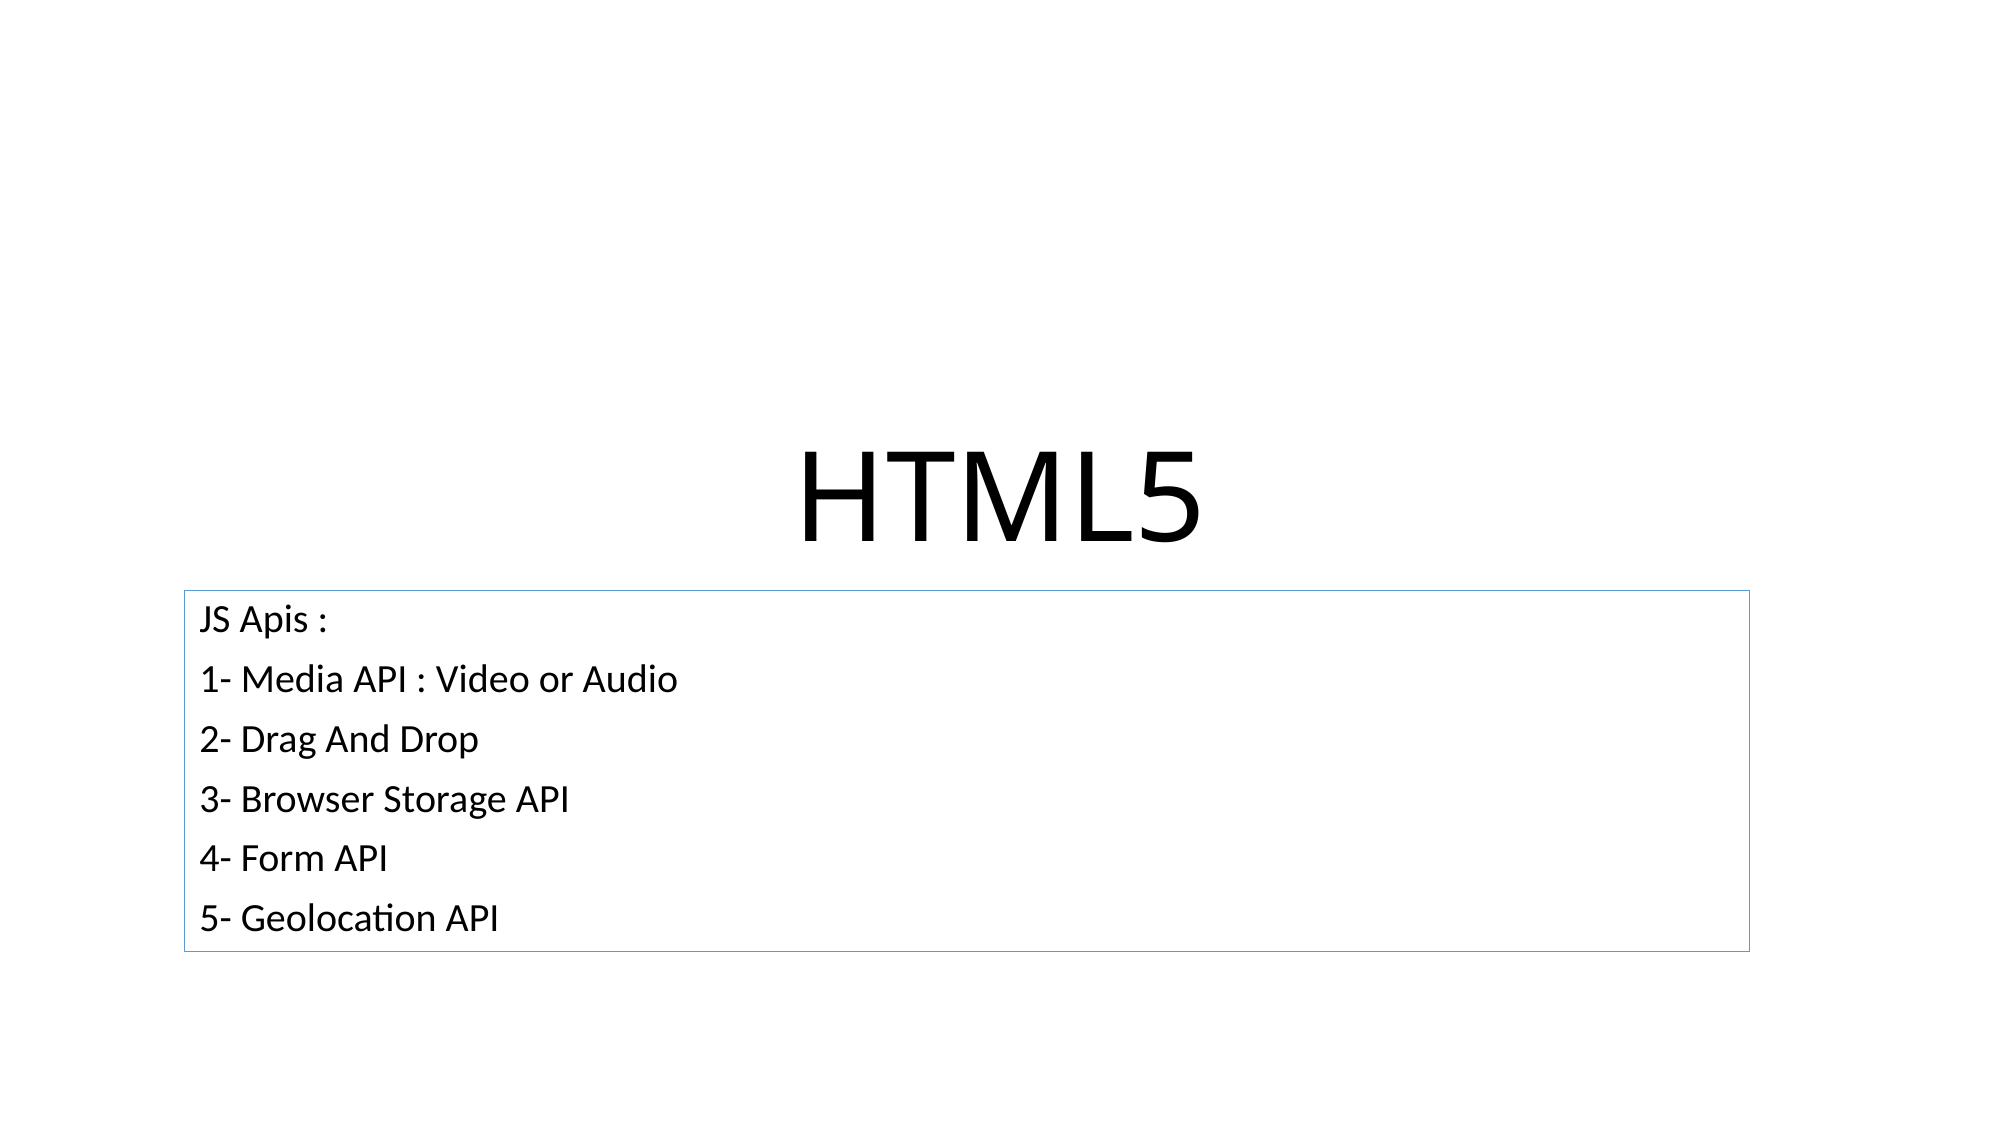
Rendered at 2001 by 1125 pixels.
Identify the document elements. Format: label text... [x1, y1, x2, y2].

title HTML5 [249, 184, 1750, 576]
subtitle JS Apis : 1- Media API : Video or Audio 2- Drag And Drop 3- Browser Storage API 4- Form API 5- Geolocation API [184, 590, 1750, 952]
